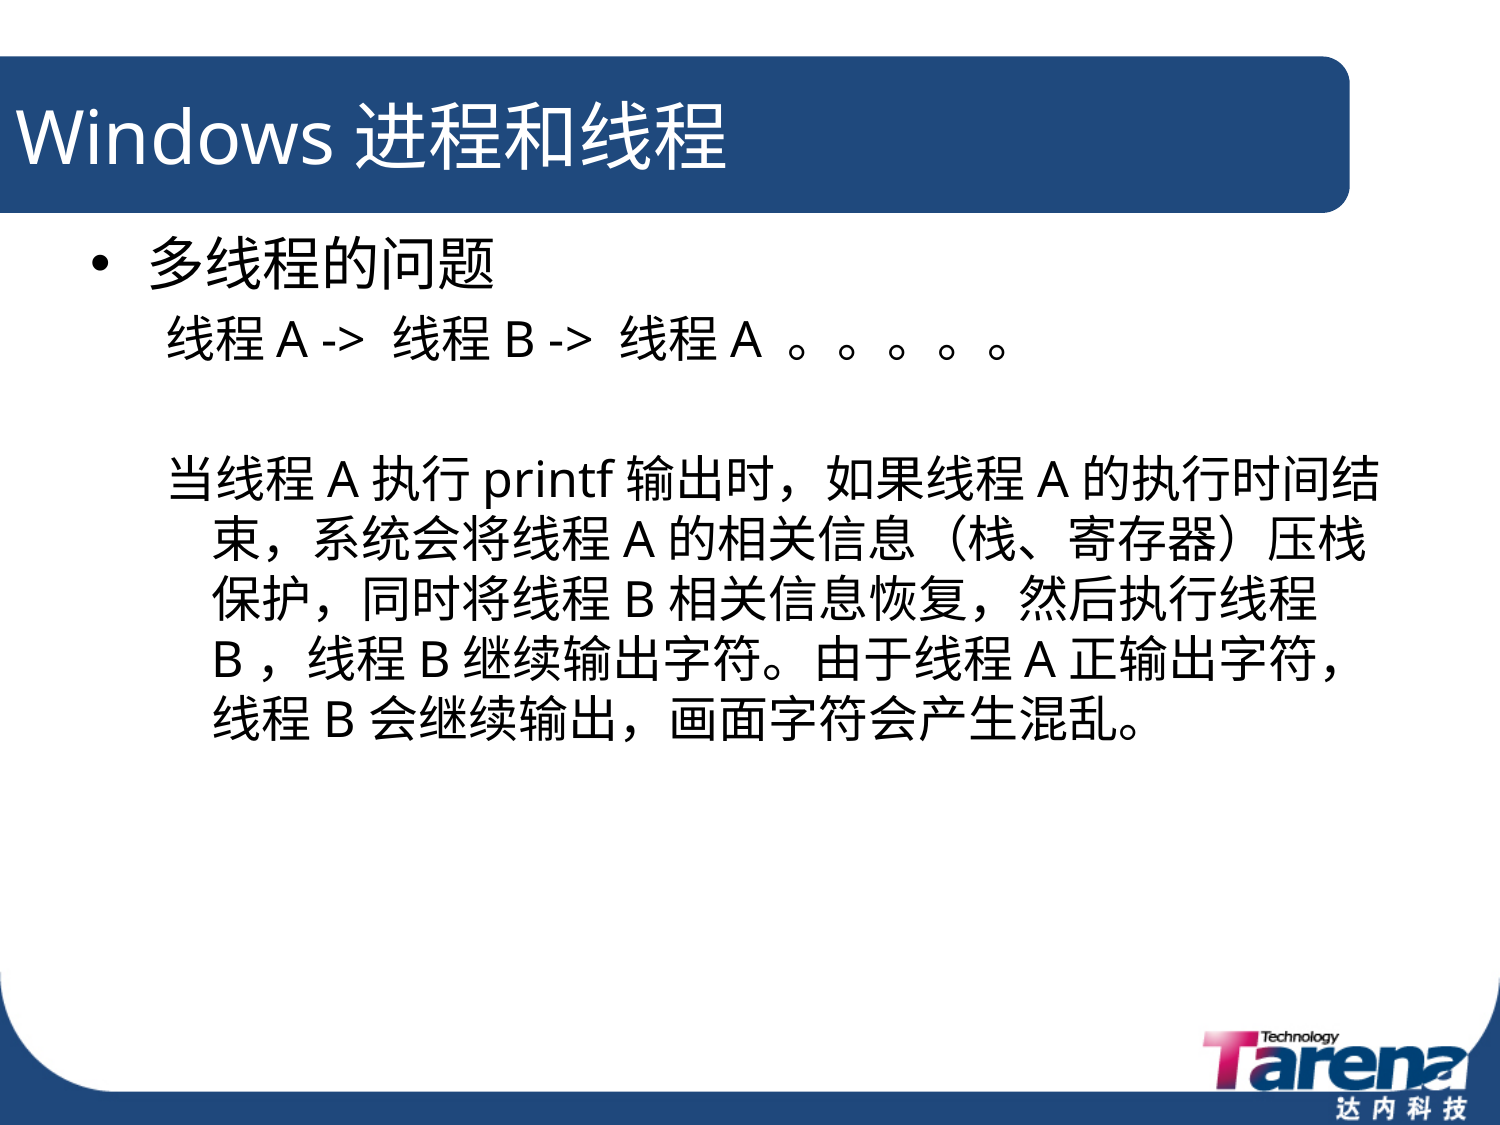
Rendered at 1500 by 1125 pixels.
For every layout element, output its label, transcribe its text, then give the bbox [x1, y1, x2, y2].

title Windows进程和线程 [0, 58, 1346, 212]
picture [0, 0, 1500, 1125]
list 多线程的问题 线程A -> 线程B -> 线程A 。。。。。 当线程A执行printf输出时，如果线程A的执行时间结束，系统会将线程A的相关信息（栈、寄存器）压栈保护，同时将线程B相关信息恢复，然后执行线程B，线程B继续输出字符。由于线程A正输出字符，线程B会继续输出，画面字符会产生混乱。 [74, 219, 1426, 1006]
